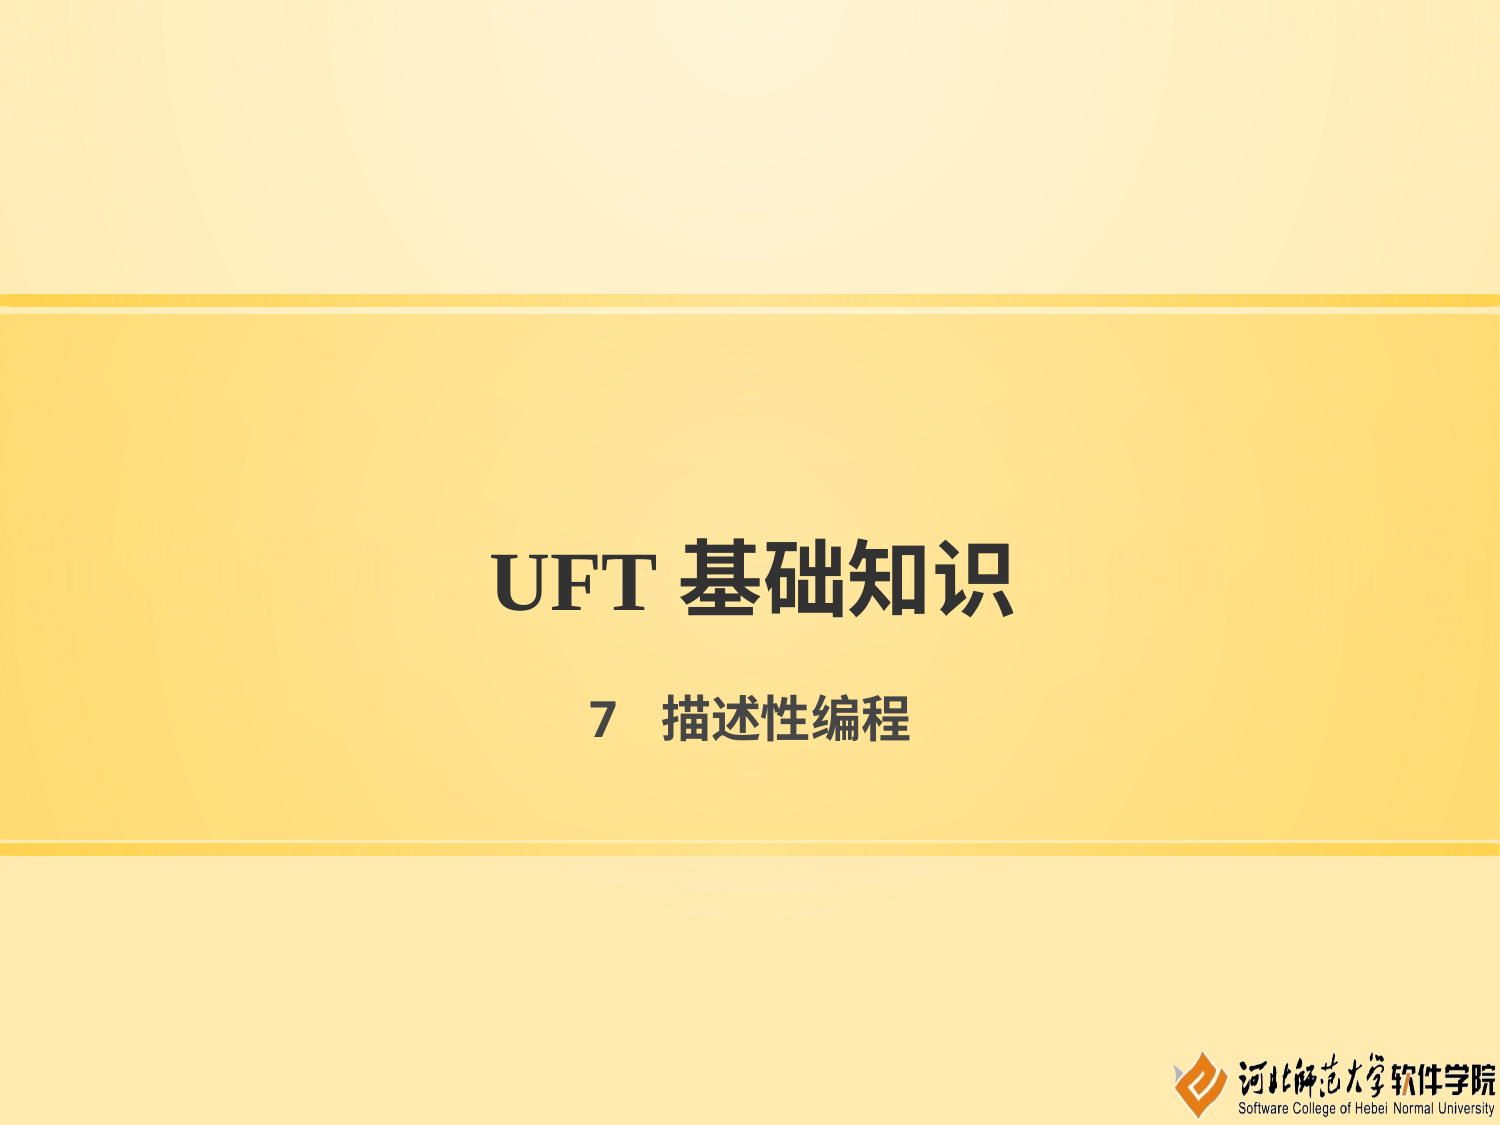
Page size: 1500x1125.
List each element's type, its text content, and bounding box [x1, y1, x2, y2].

title UFT基础知识 [162, 353, 1344, 637]
picture [1168, 1046, 1500, 1125]
subtitle 7 描述性编程 [159, 649, 1341, 800]
